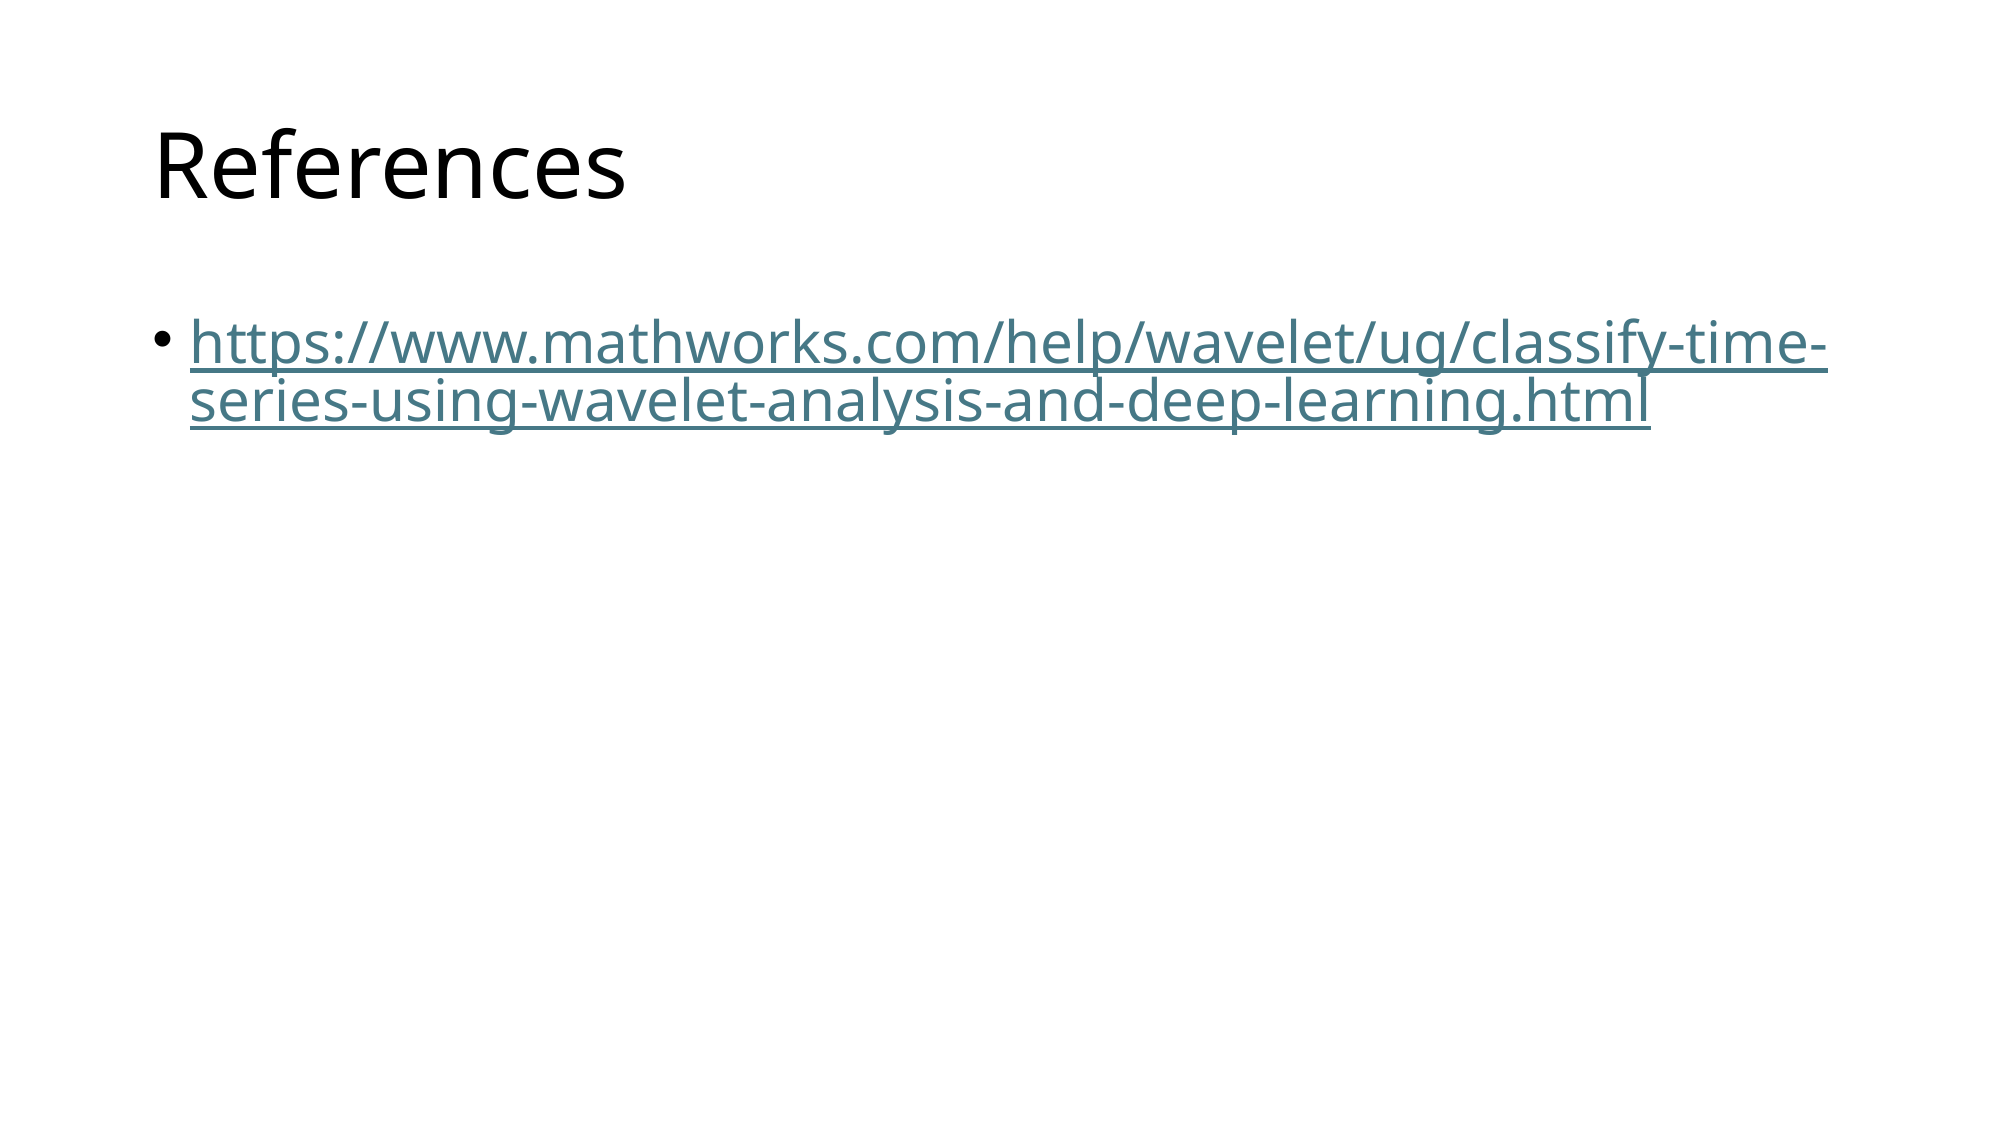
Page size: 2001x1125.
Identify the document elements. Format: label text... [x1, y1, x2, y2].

title References [137, 59, 1863, 278]
list https://www.mathworks.com/help/wavelet/ug/classify-time-series-using-wavelet-analysis-and-deep-learning.html [137, 299, 1863, 1014]
